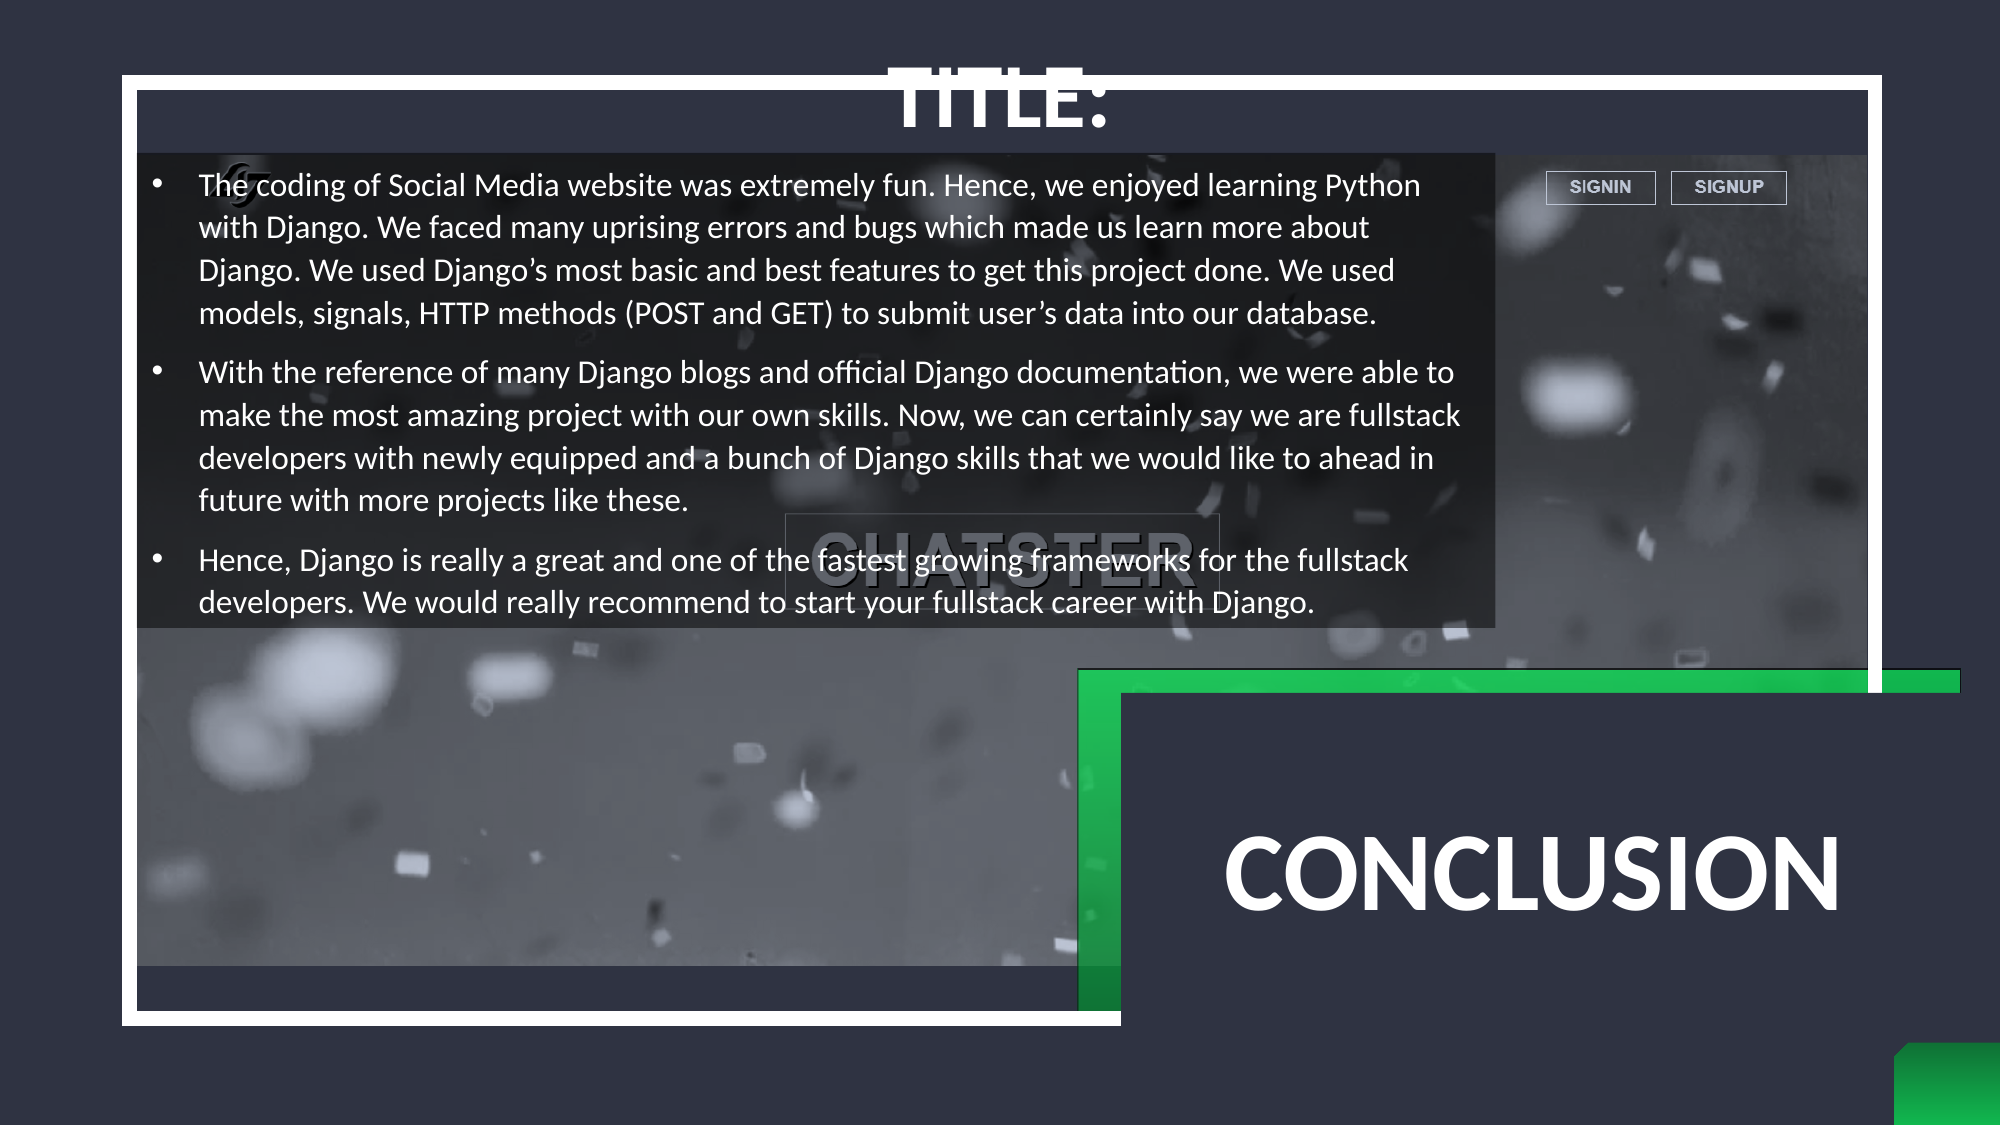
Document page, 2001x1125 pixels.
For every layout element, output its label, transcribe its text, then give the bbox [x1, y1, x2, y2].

text_box [1120, 692, 2000, 1125]
text_box [129, 81, 1876, 1019]
text_box [1893, 1041, 2000, 1125]
title Title: [97, 0, 1903, 195]
picture [136, 155, 1867, 966]
text_box [1876, 668, 1962, 692]
text_box CONCLUSION [1155, 735, 1883, 1022]
